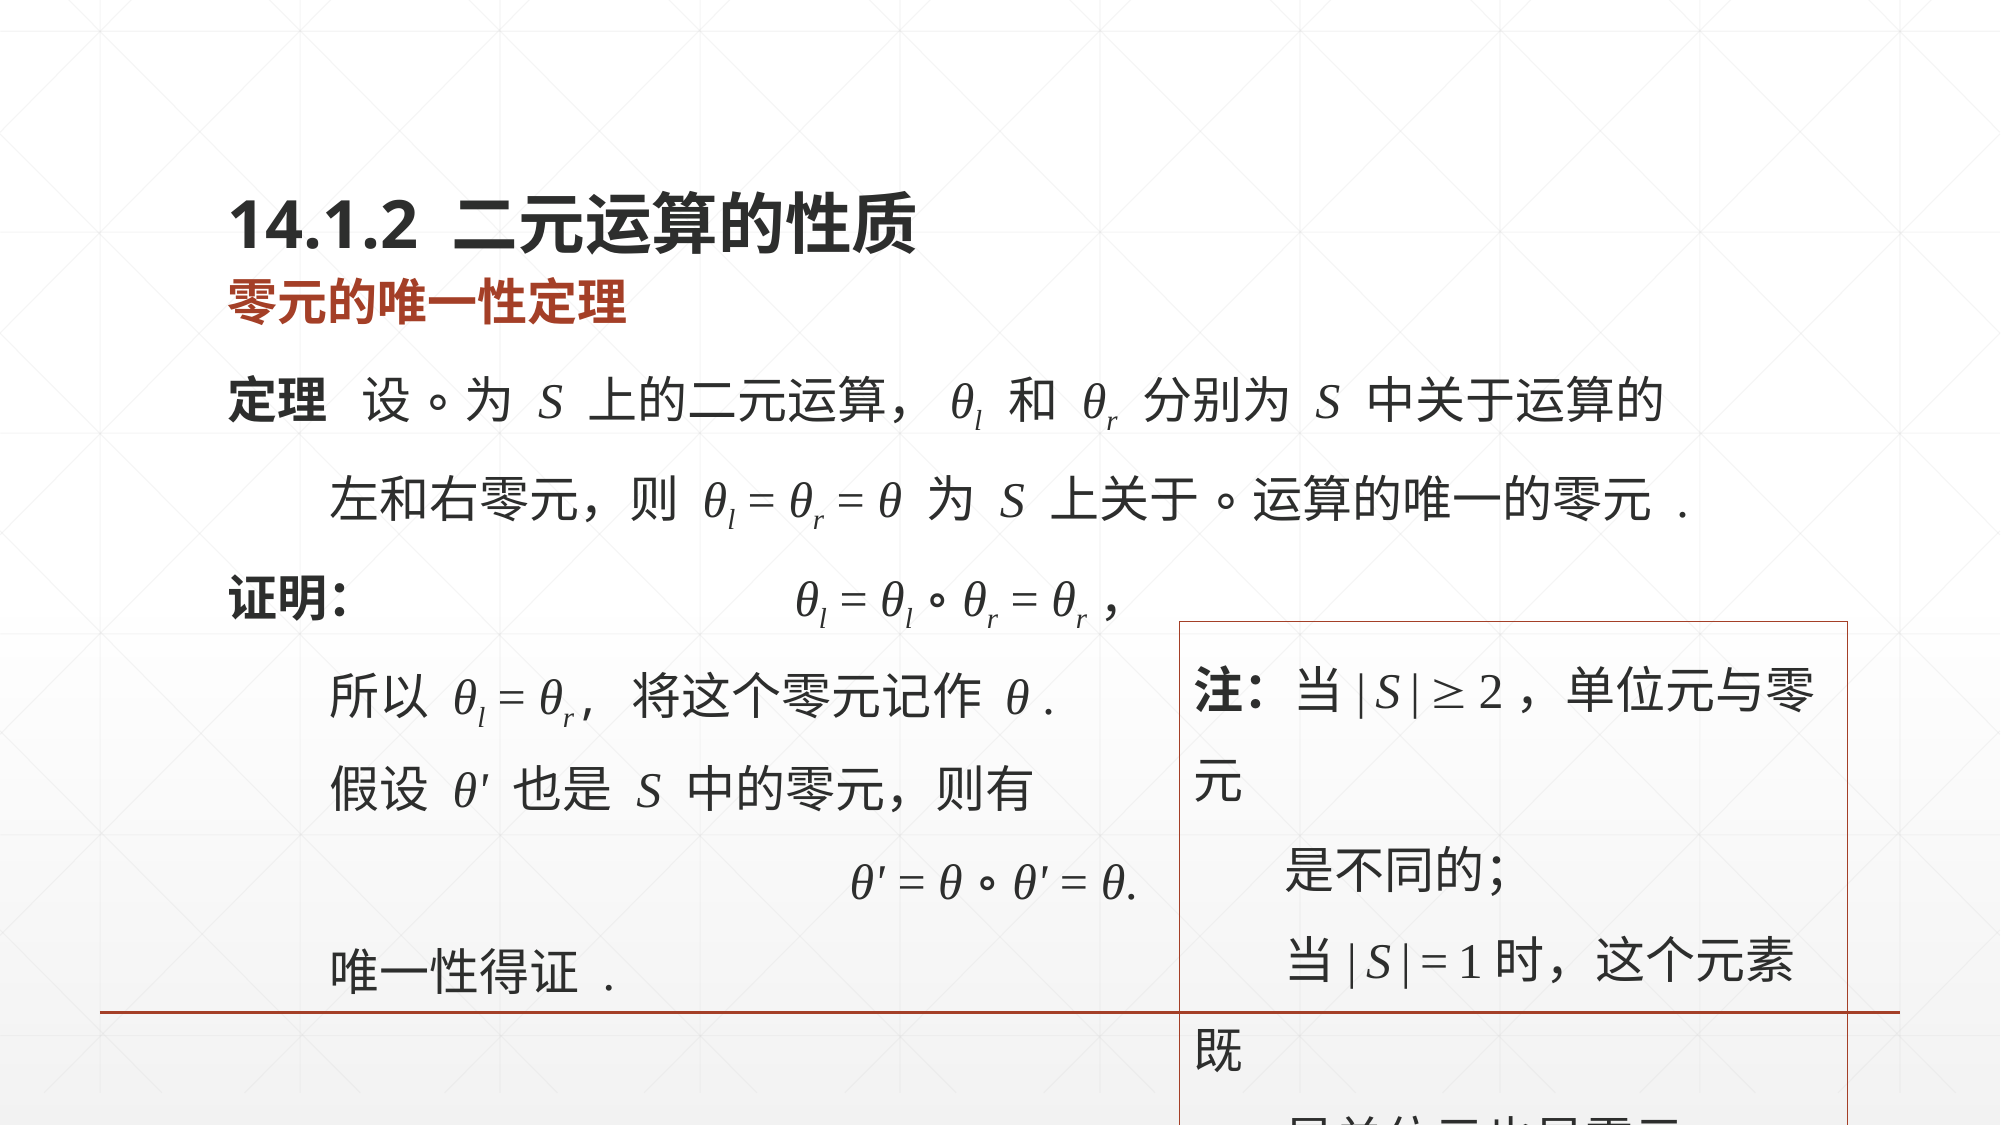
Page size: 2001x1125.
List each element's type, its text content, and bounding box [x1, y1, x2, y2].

title 14.1.2 二元运算的性质 [212, 82, 1788, 271]
list 零元的唯一性定理 定理 设 ∘ 为 S 上的二元运算，θl 和 θr 分别为 S 中关于运算的 左和右零元，则 θl = θr = θ 为 S 上关于 ∘ 运算的唯一的零元 . 证明： θl = θl ∘ θr = θr， 所以 θl = θr , 将这个零元记作 θ . 假设 θʹ 也是 S 中的零元，则有 θʹ = θ ∘ θʹ = θ. 唯一性得证 . [212, 271, 1788, 996]
text_box 注：当| S |  2，单位元与零元 是不同的； 当| S | = 1时，这个元素既 是单位元也是零元 . [1179, 621, 1848, 1125]
